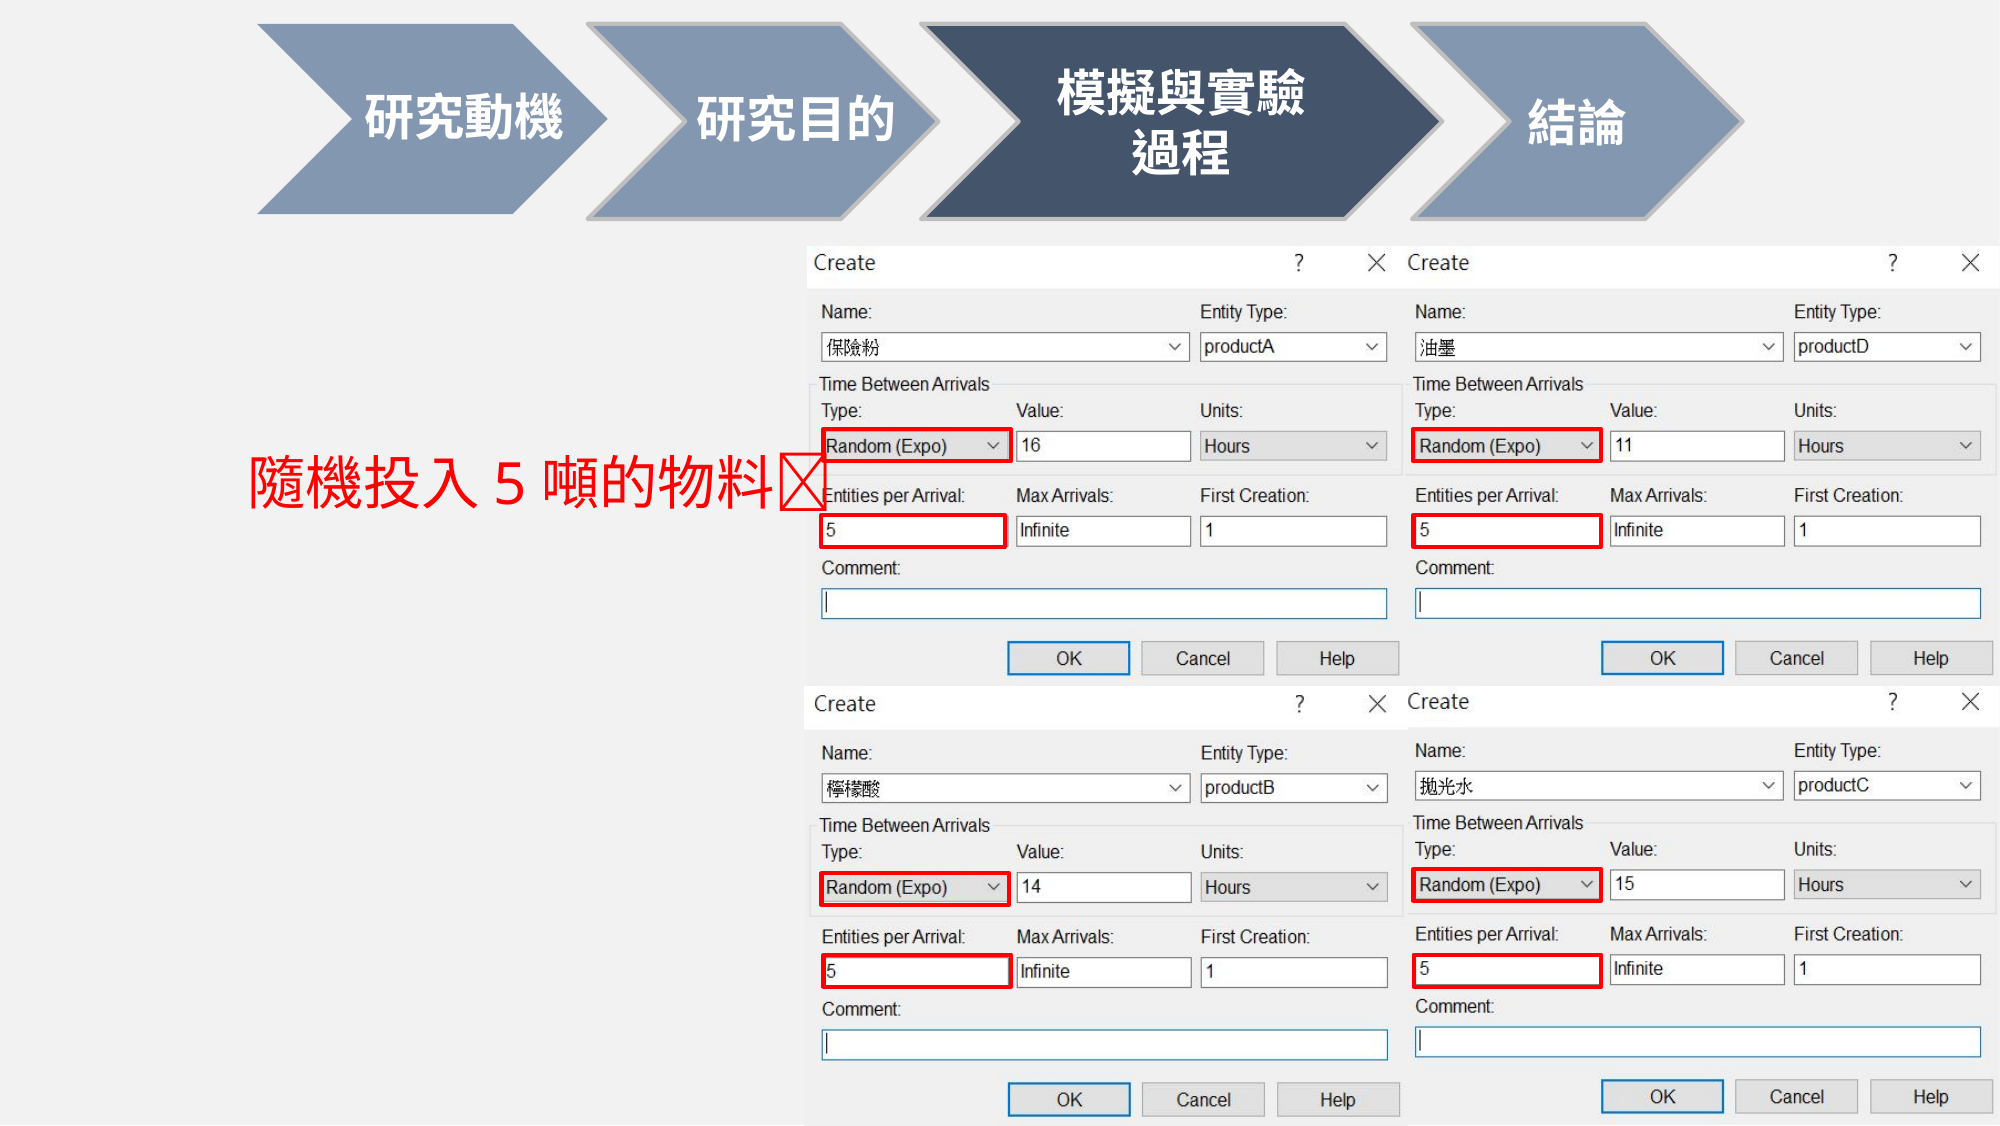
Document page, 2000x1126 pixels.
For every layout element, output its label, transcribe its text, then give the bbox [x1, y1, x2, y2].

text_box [804, 246, 2000, 1126]
text_box 隨機投入5噸的物料 [232, 438, 799, 524]
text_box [256, 23, 1743, 220]
